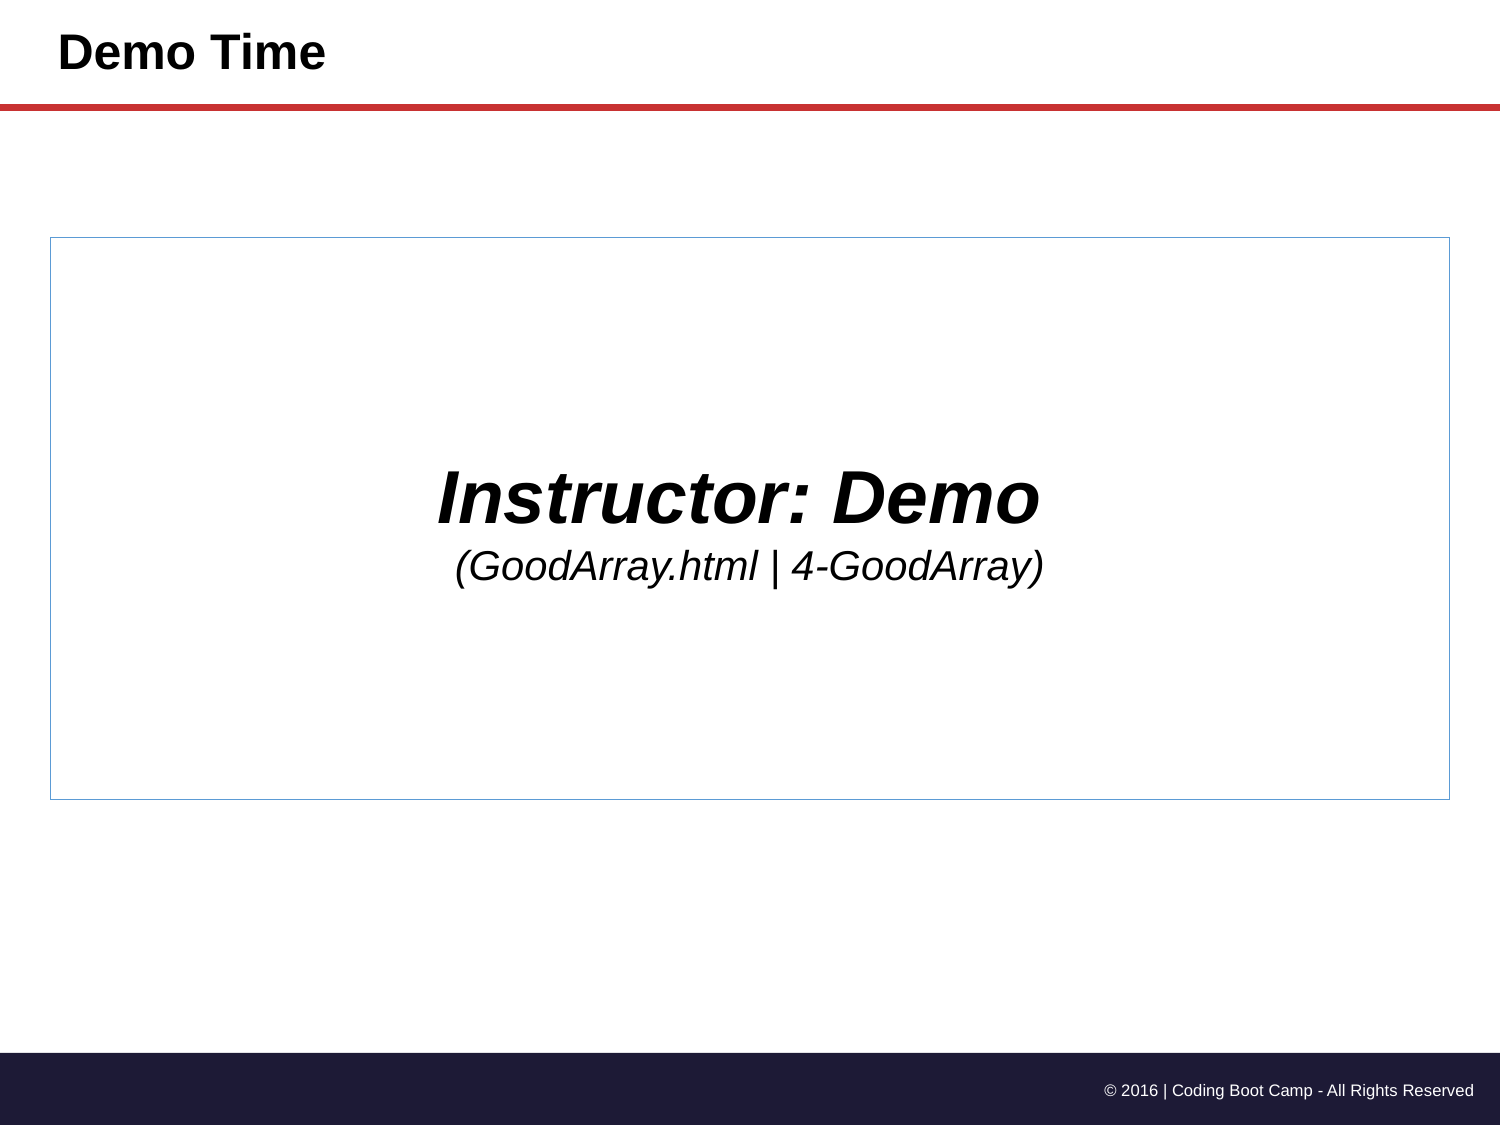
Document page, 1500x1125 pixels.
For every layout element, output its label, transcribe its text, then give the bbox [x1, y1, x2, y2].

title Demo Time [49, 0, 948, 108]
text_box Instructor: Demo (GoodArray.html | 4-GoodArray) [50, 237, 1450, 800]
